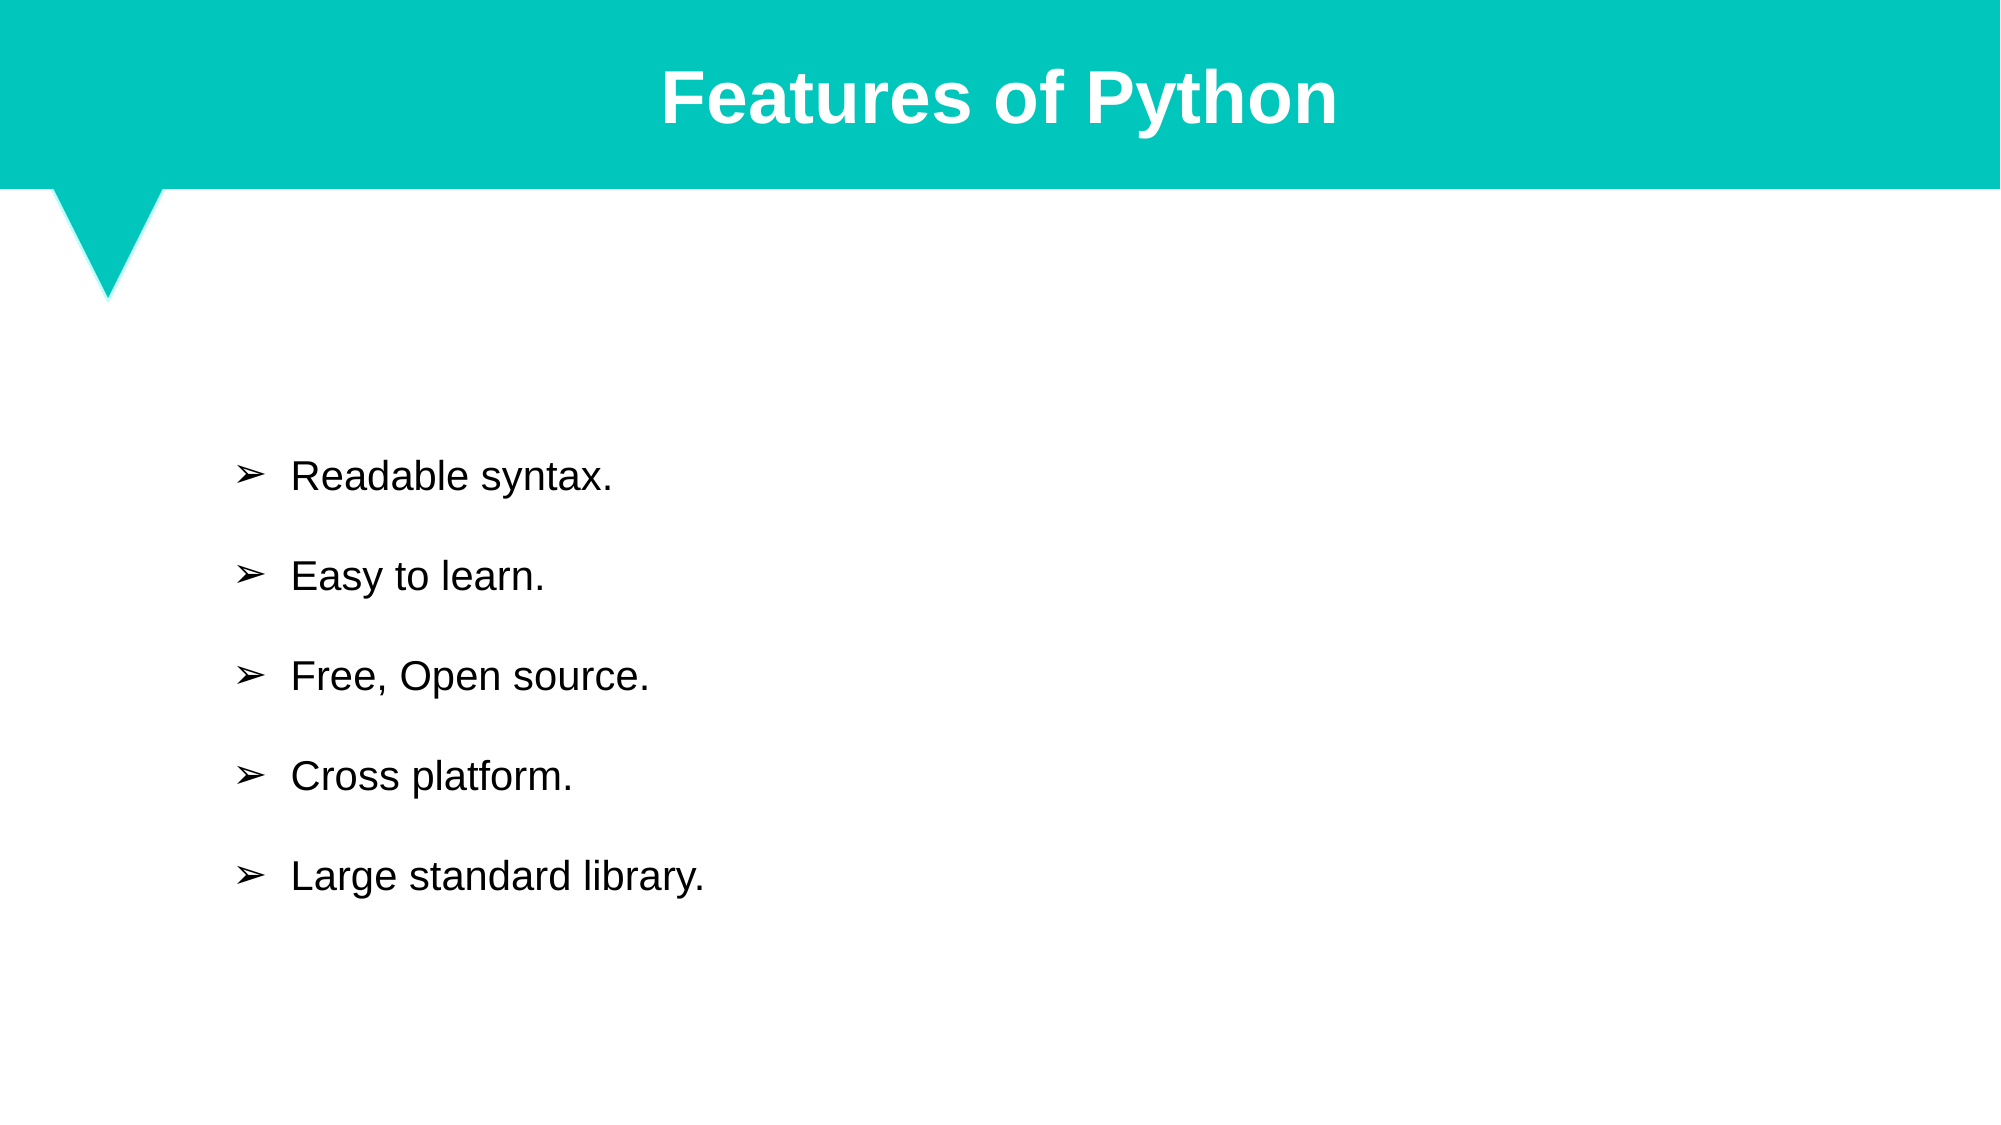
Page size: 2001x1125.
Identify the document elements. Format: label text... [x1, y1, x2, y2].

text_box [0, 0, 2000, 302]
text_box Readable syntax. Easy to learn. Free, Open source. Cross platform. Large standard library. [200, 391, 1890, 1052]
